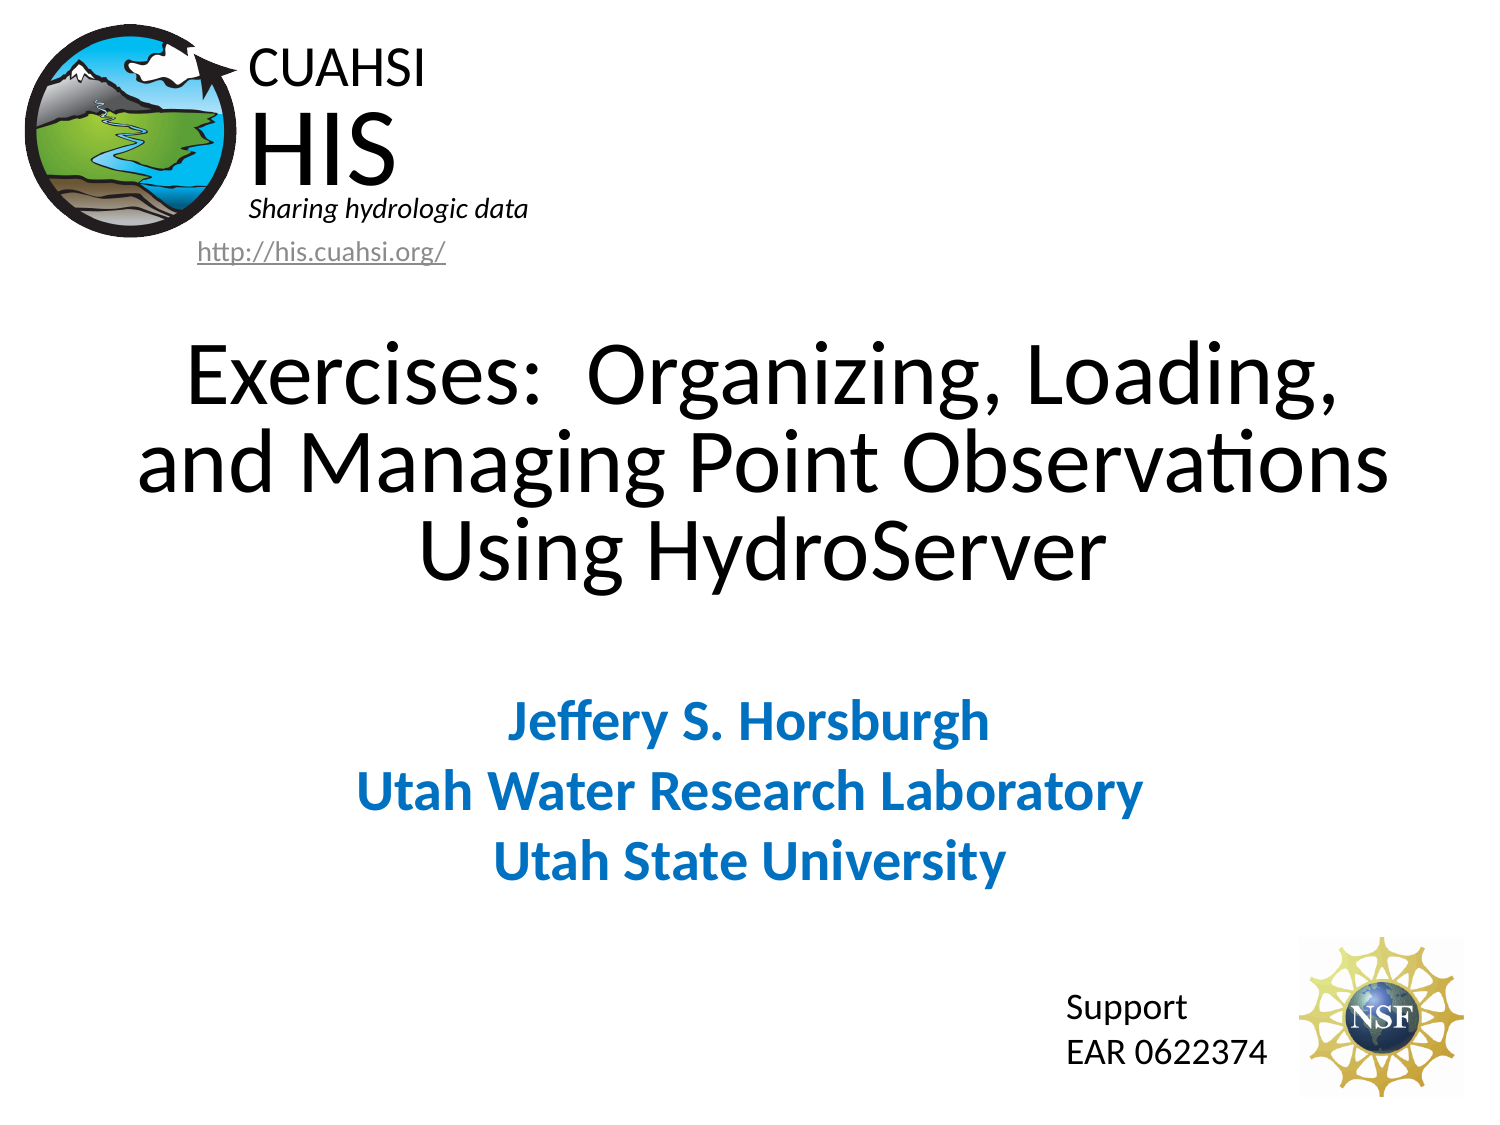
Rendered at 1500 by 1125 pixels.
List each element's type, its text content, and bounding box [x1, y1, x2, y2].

subtitle http://his.cuahsi.org/ [150, 247, 500, 275]
text_box Support EAR 0622374 [1051, 974, 1294, 1080]
title Exercises: Organizing, Loading, and Managing Point Observations Using HydroServer [99, 287, 1429, 988]
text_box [24, 24, 594, 239]
text_box Jeffery S. Horsburgh Utah Water Research Laboratory Utah State University [268, 675, 1232, 900]
picture [1299, 937, 1464, 1097]
